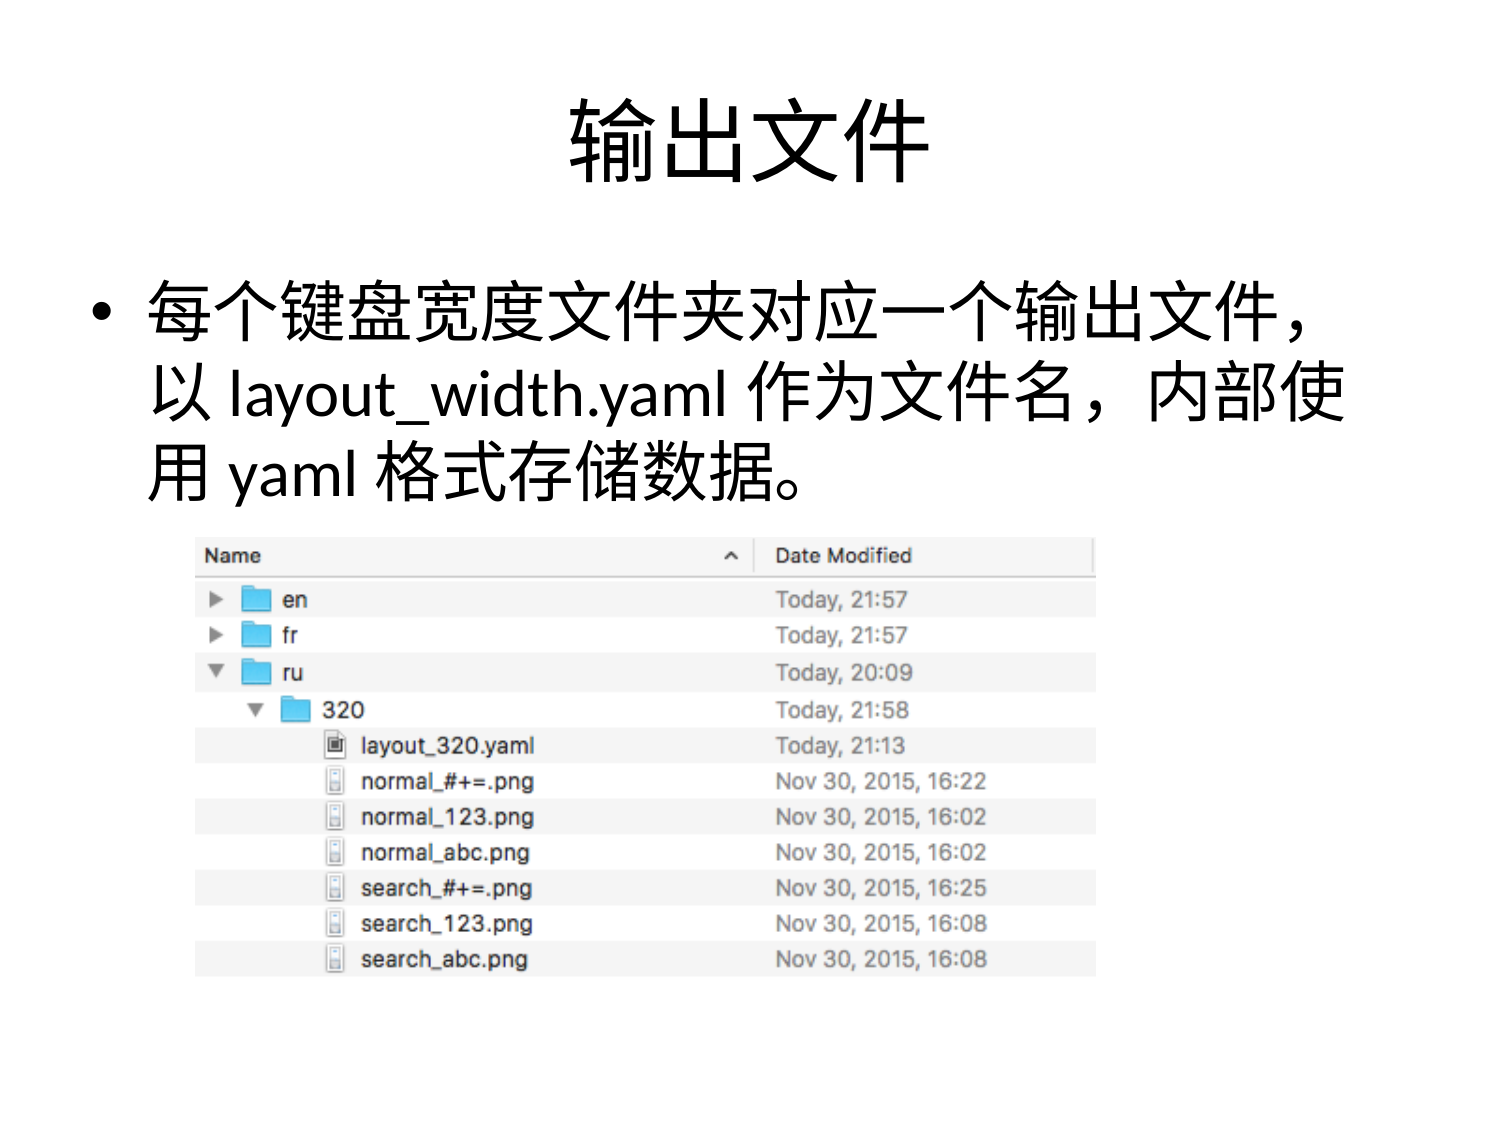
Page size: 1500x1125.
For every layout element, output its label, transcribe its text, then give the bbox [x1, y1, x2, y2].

title 输出文件 [75, 45, 1425, 233]
list 每个键盘宽度文件夹对应一个输出文件，以layout_width.yaml作为文件名，内部使用yaml格式存储数据。 [75, 262, 1425, 1005]
picture [195, 537, 1096, 1006]
